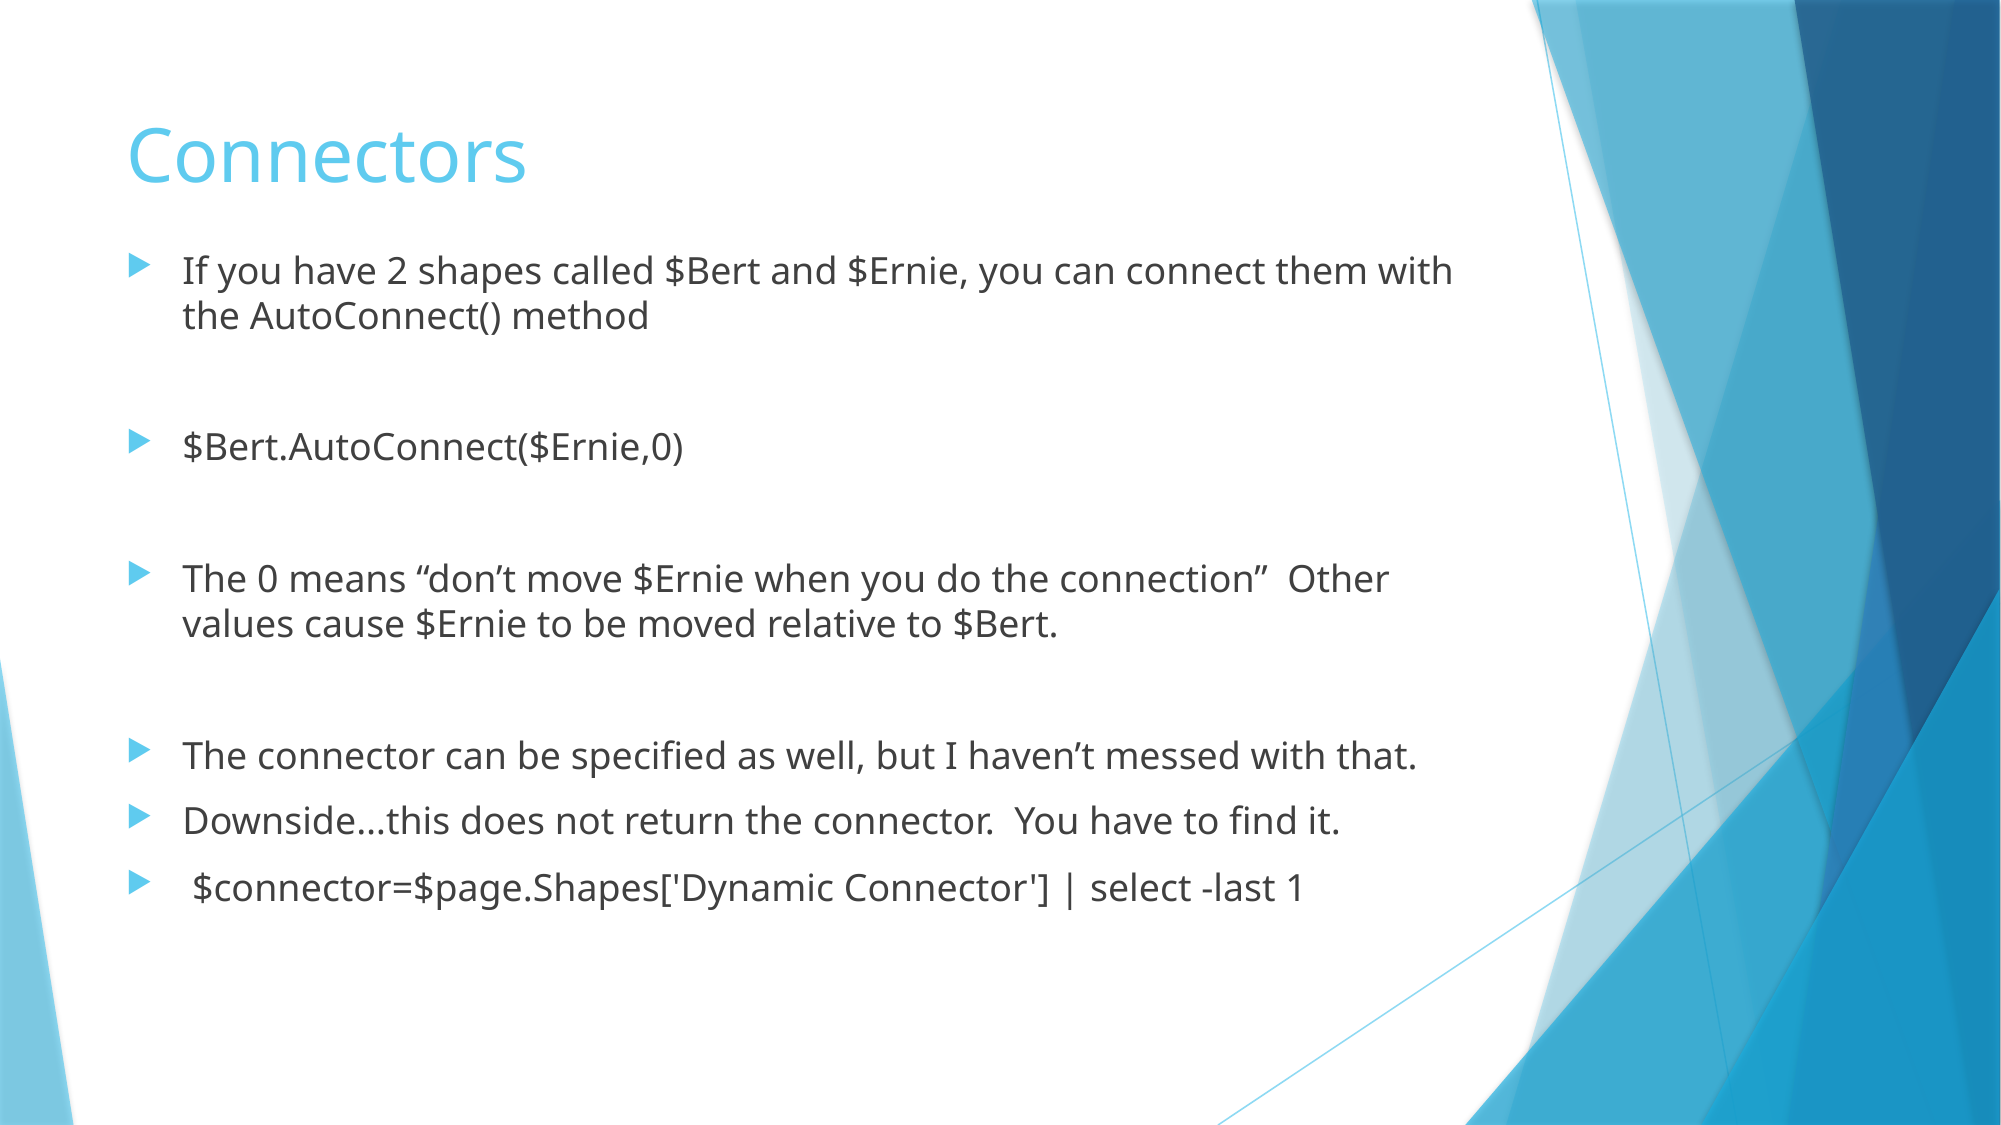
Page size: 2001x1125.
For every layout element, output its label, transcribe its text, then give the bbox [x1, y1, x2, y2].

list If you have 2 shapes called $Bert and $Ernie, you can connect them with the AutoConnect() method $Bert.AutoConnect($Ernie,0) The 0 means “don’t move $Ernie when you do the connection” Other values cause $Ernie to be moved relative to $Bert. The connector can be specified as well, but I haven’t messed with that. Downside…this does not return the connector. You have to find it. $connector=$page.Shapes['Dynamic Connector'] | select -last 1 [111, 239, 1522, 991]
title Connectors [111, 99, 1522, 239]
